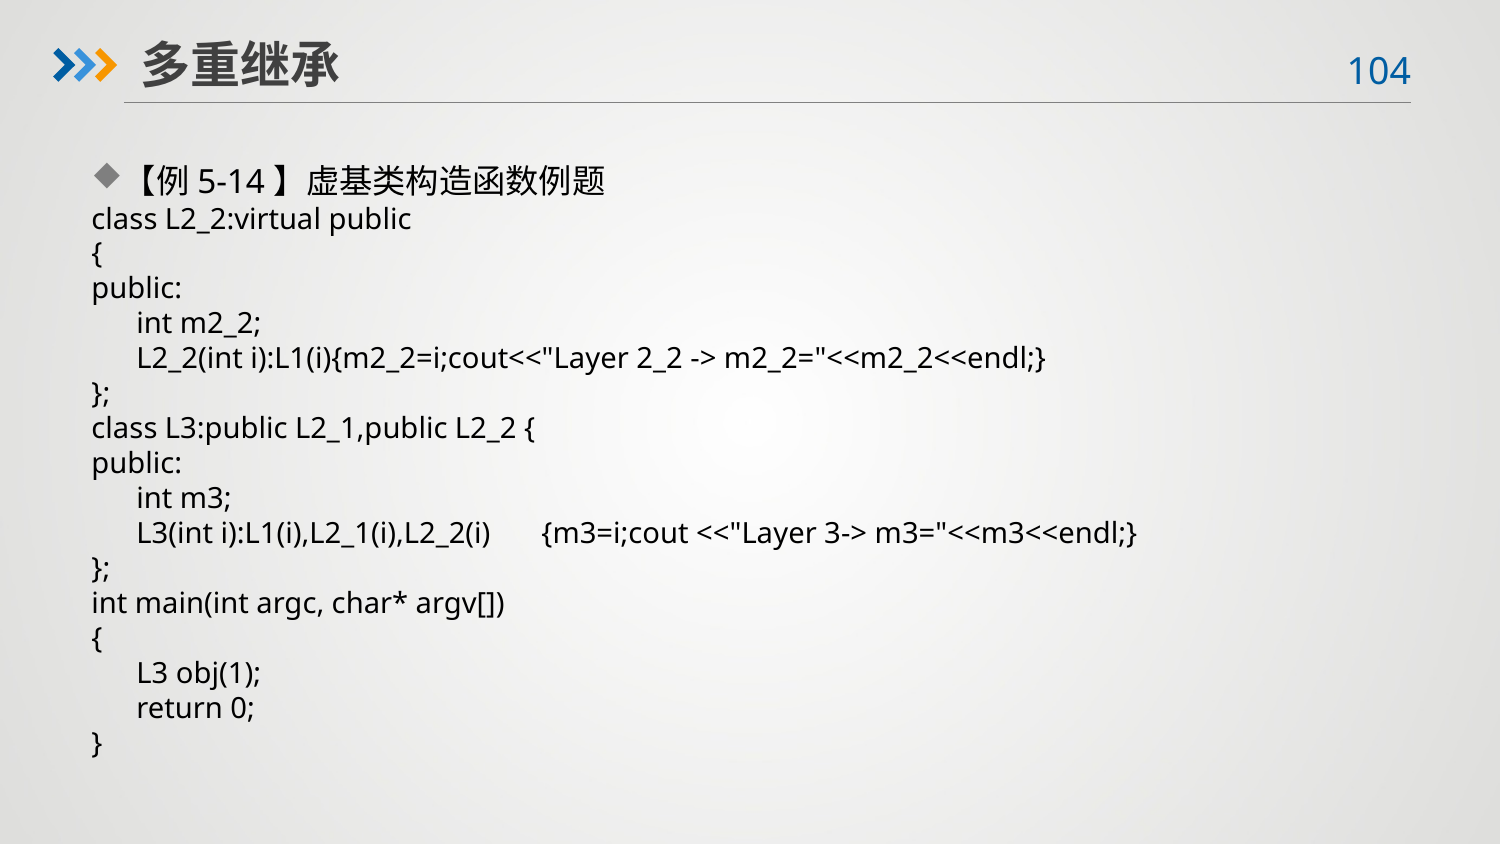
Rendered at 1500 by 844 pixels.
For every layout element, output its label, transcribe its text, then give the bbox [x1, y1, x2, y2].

text_box 多重继承 [140, 32, 845, 95]
picture [0, 0, 1500, 844]
text_box 【例5-14】虚基类构造函数例题 class L2_2:virtual public { public: int m2_2; L2_2(int i):L1(i){m2_2=i;cout<<"Layer 2_2 -> m2_2="<<m2_2<<endl;} }; class L3:public L2_1,public L2_2 { public: int m3; L3(int i):L1(i),L2_1(i),L2_2(i) {m3=i;cout <<"Layer 3-> m3="<<m3<<endl;} }; int main(int argc, char* argv[]) { L3 obj(1); return 0; } [76, 152, 1471, 767]
